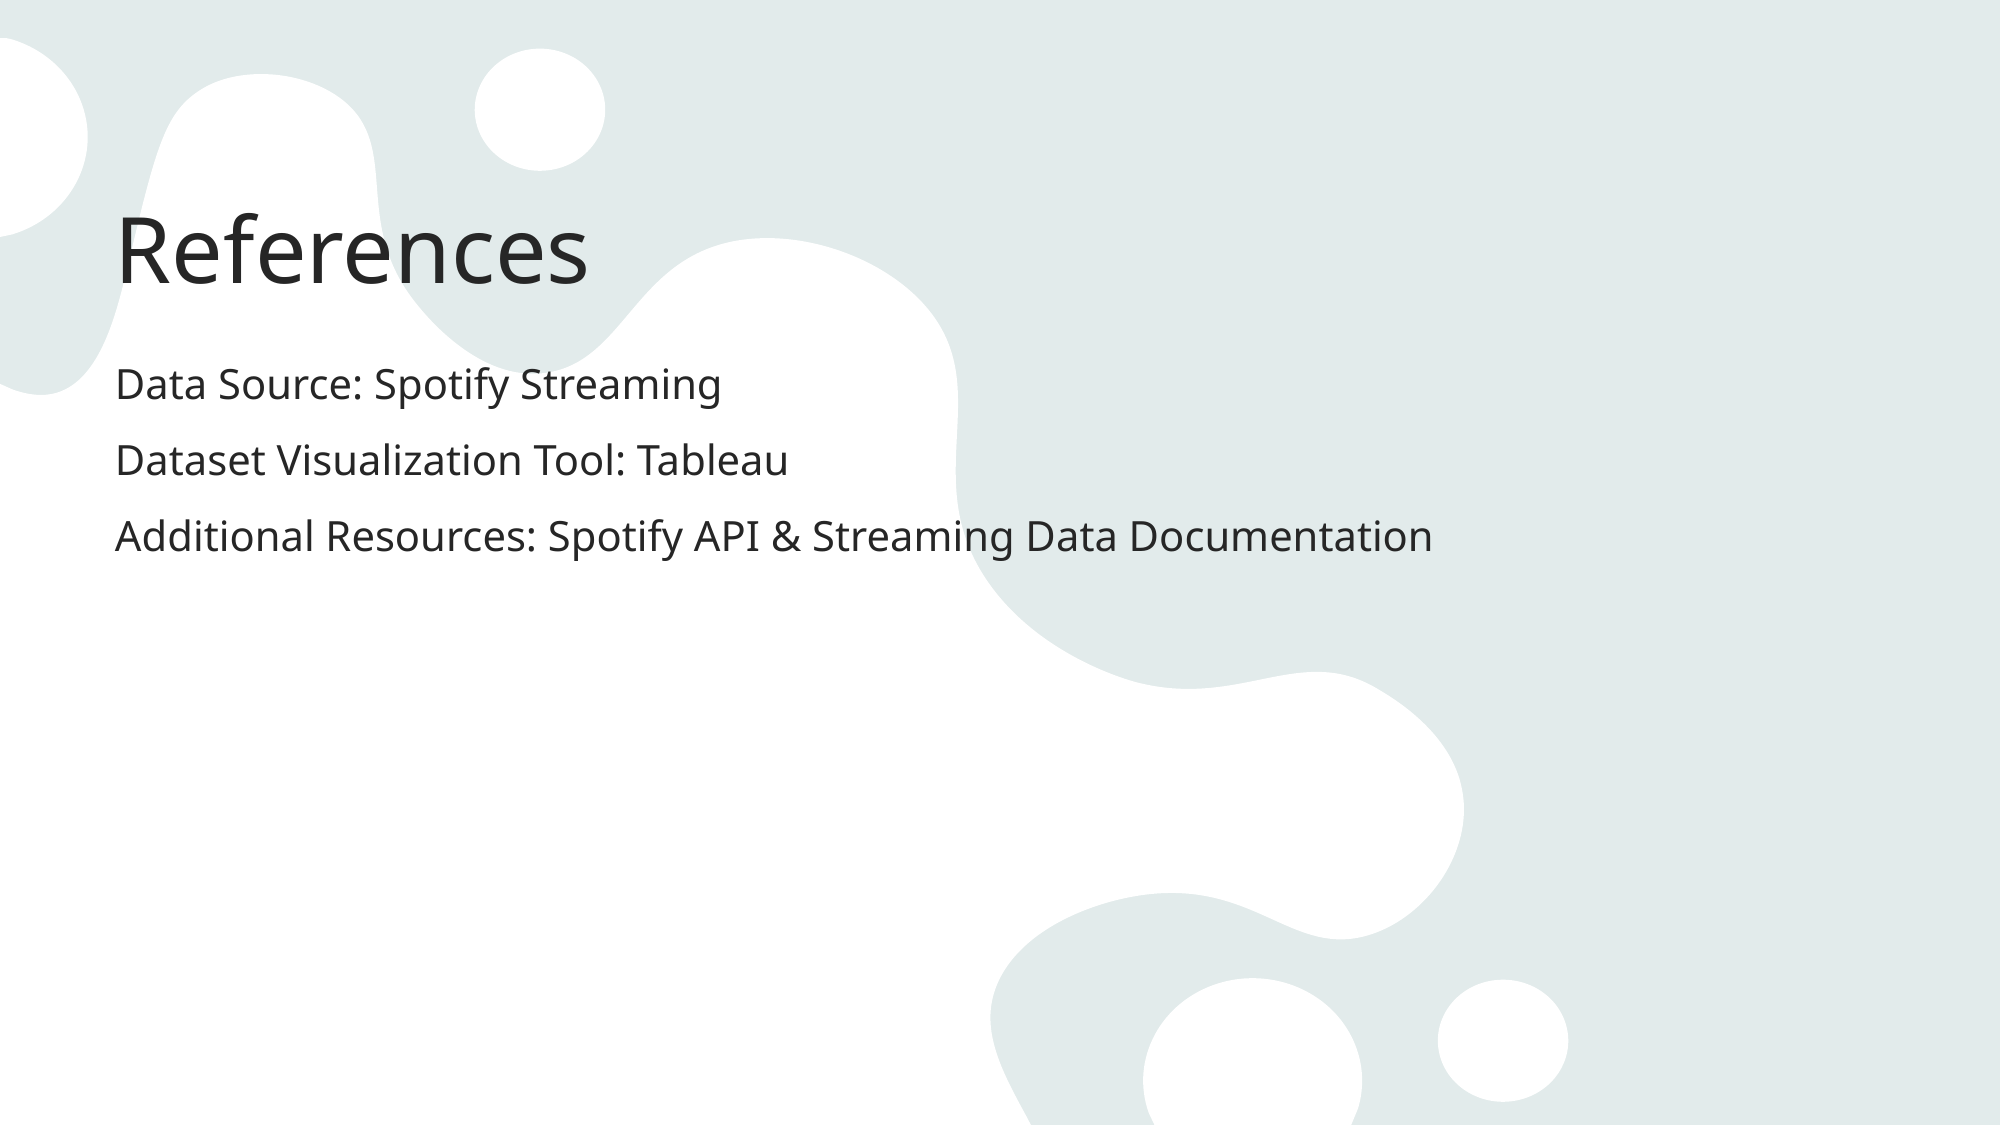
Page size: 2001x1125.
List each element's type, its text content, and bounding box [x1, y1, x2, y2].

list Data Source: Spotify Streaming Dataset Visualization Tool: Tableau Additional Resources: Spotify API & Streaming Data Documentation [99, 345, 1900, 1008]
title References [99, 91, 1900, 309]
